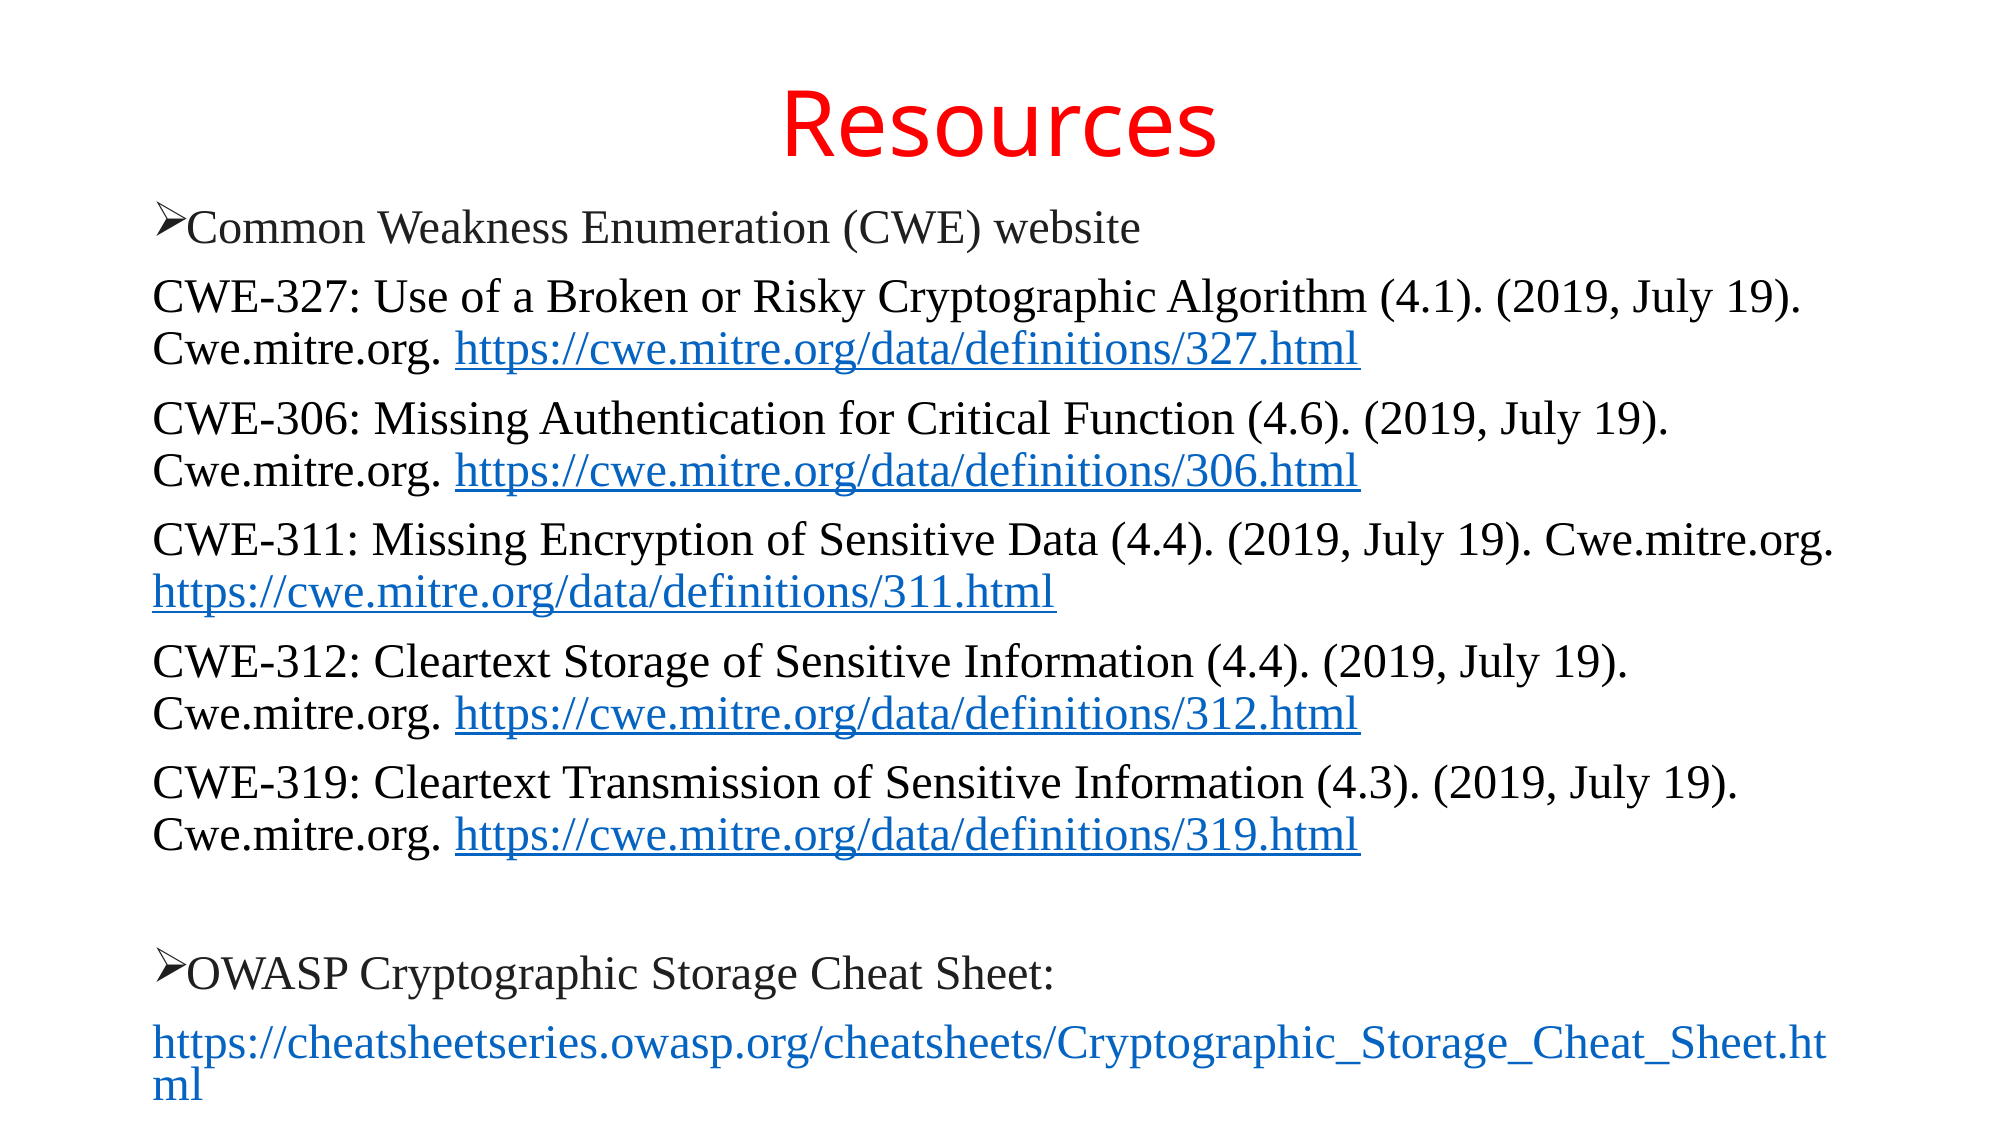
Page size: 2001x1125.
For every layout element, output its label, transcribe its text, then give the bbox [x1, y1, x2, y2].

title Resources [137, 59, 1863, 194]
list Common Weakness Enumeration (CWE) website CWE-327: Use of a Broken or Risky Cryptographic Algorithm (4.1). (2019, July 19). Cwe.mitre.org. https://cwe.mitre.org/data/definitions/327.html CWE-306: Missing Authentication for Critical Function (4.6). (2019, July 19). Cwe.mitre.org. https://cwe.mitre.org/data/definitions/306.html CWE-311: Missing Encryption of Sensitive Data (4.4). (2019, July 19). Cwe.mitre.org. https://cwe.mitre.org/data/definitions/311.html CWE-312: Cleartext Storage of Sensitive Information (4.4). (2019, July 19). Cwe.mitre.org. https://cwe.mitre.org/data/definitions/312.html CWE-319: Cleartext Transmission of Sensitive Information (4.3). (2019, July 19). Cwe.mitre.org. https://cwe.mitre.org/data/definitions/319.html OWASP Cryptographic Storage Cheat Sheet: https://cheatsheetseries.owasp.org/cheatsheets/Cryptographic_Storage_Cheat_Sheet.html [137, 194, 1863, 1078]
